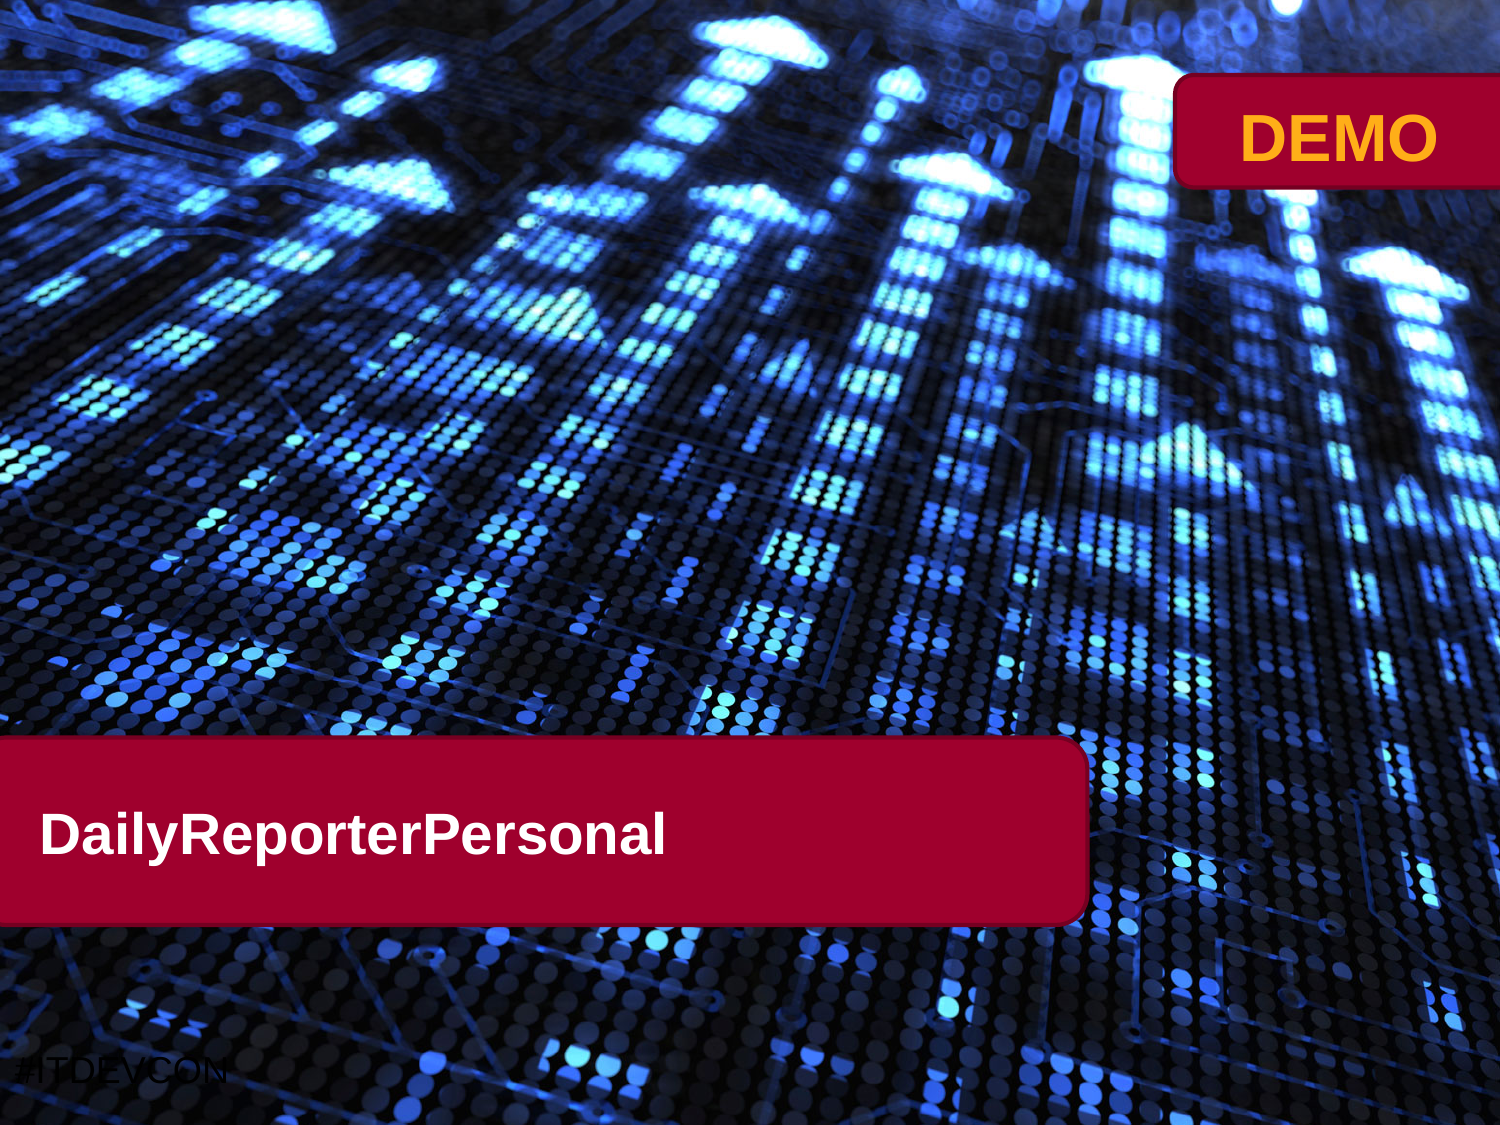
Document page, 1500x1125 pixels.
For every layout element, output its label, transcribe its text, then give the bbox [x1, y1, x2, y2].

title DailyReporterPersonal [24, 750, 1063, 913]
footer #ITDEVCON [0, 1038, 954, 1098]
picture [0, 0, 1500, 1125]
